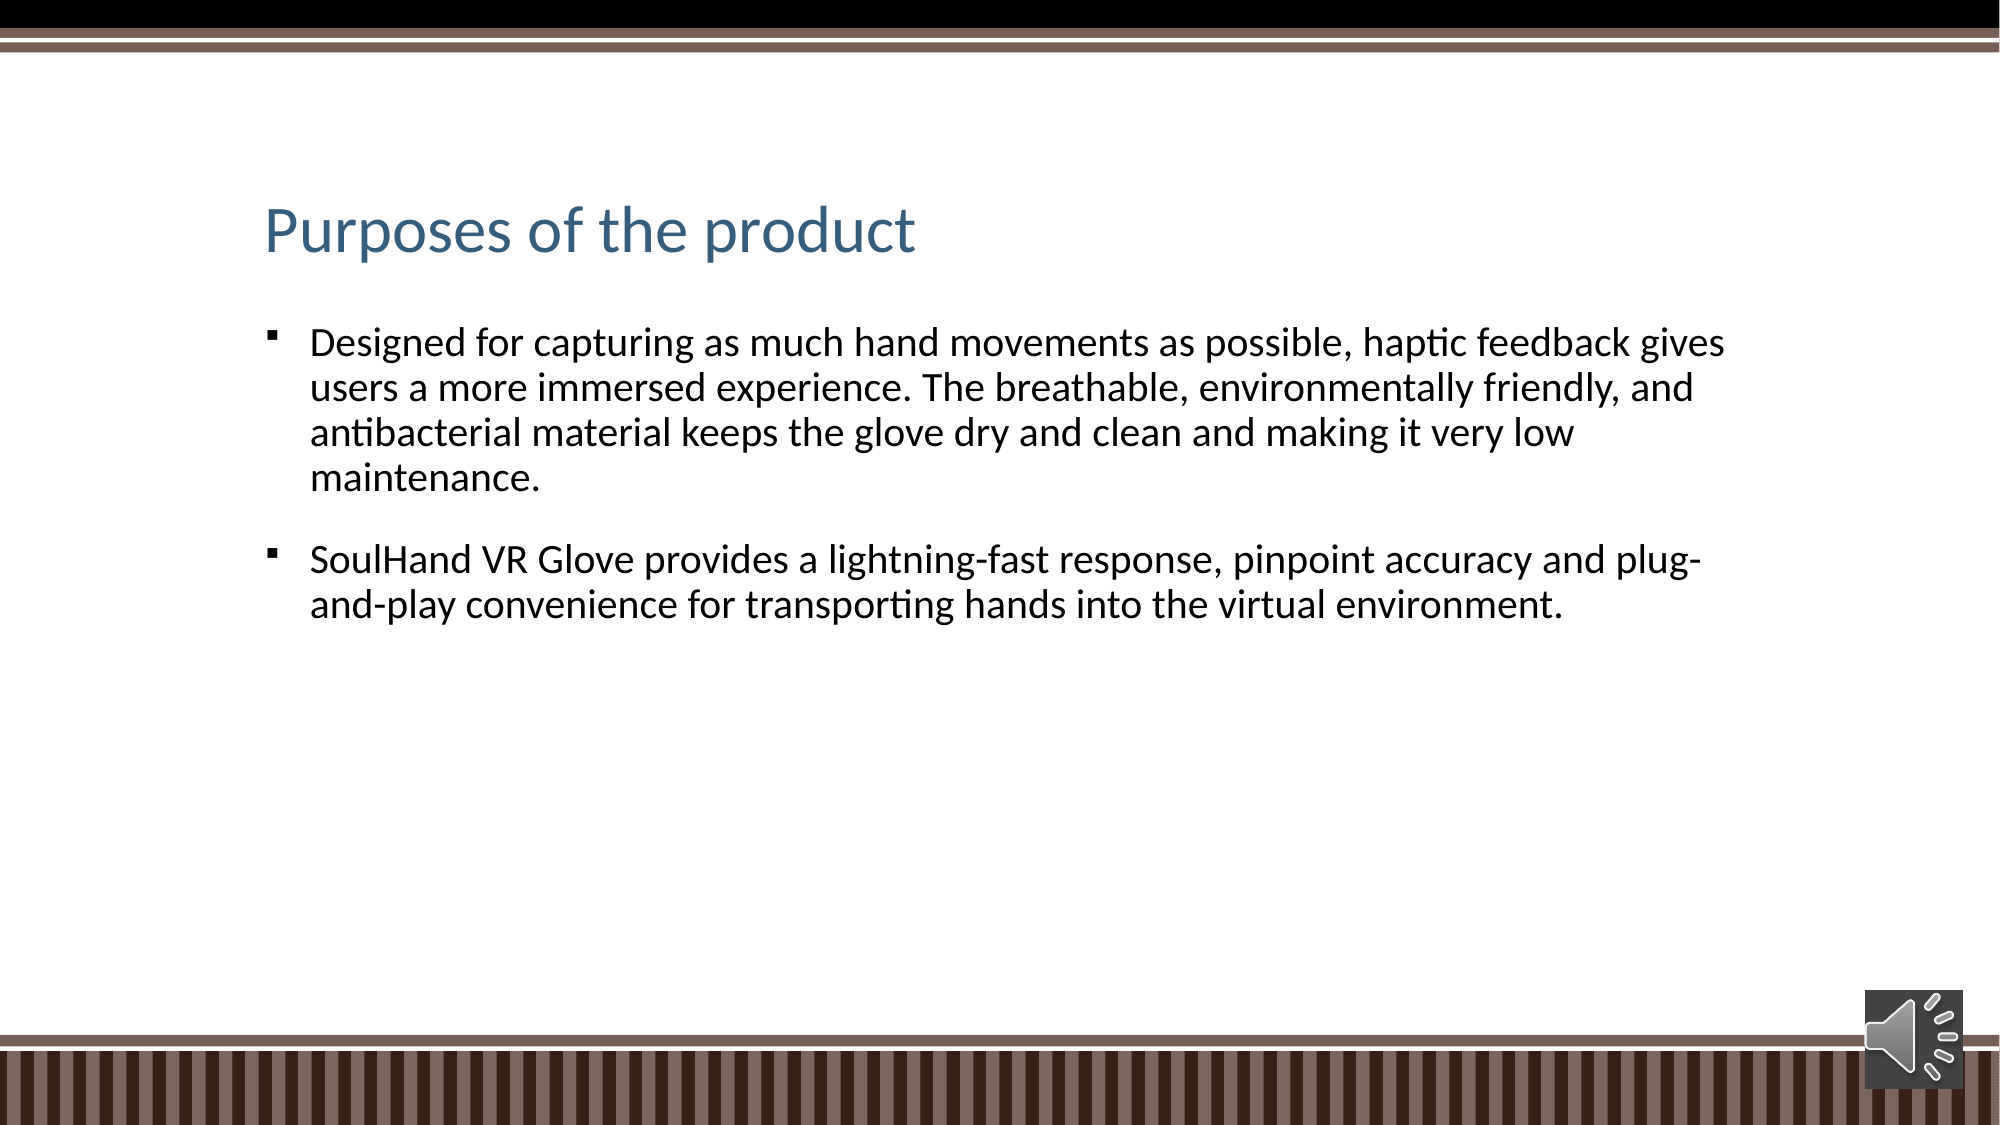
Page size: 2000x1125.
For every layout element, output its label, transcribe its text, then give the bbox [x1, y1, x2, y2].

list Designed for capturing as much hand movements as possible, haptic feedback gives users a more immersed experience. The breathable, environmentally friendly, and antibacterial material keeps the glove dry and clean and making it very low maintenance. SoulHand VR Glove provides a lightning-fast response, pinpoint accuracy and plug-and-play convenience for transporting hands into the virtual environment. [249, 312, 1750, 920]
picture [1864, 989, 1965, 1090]
title Purposes of the product [249, 99, 1750, 275]
